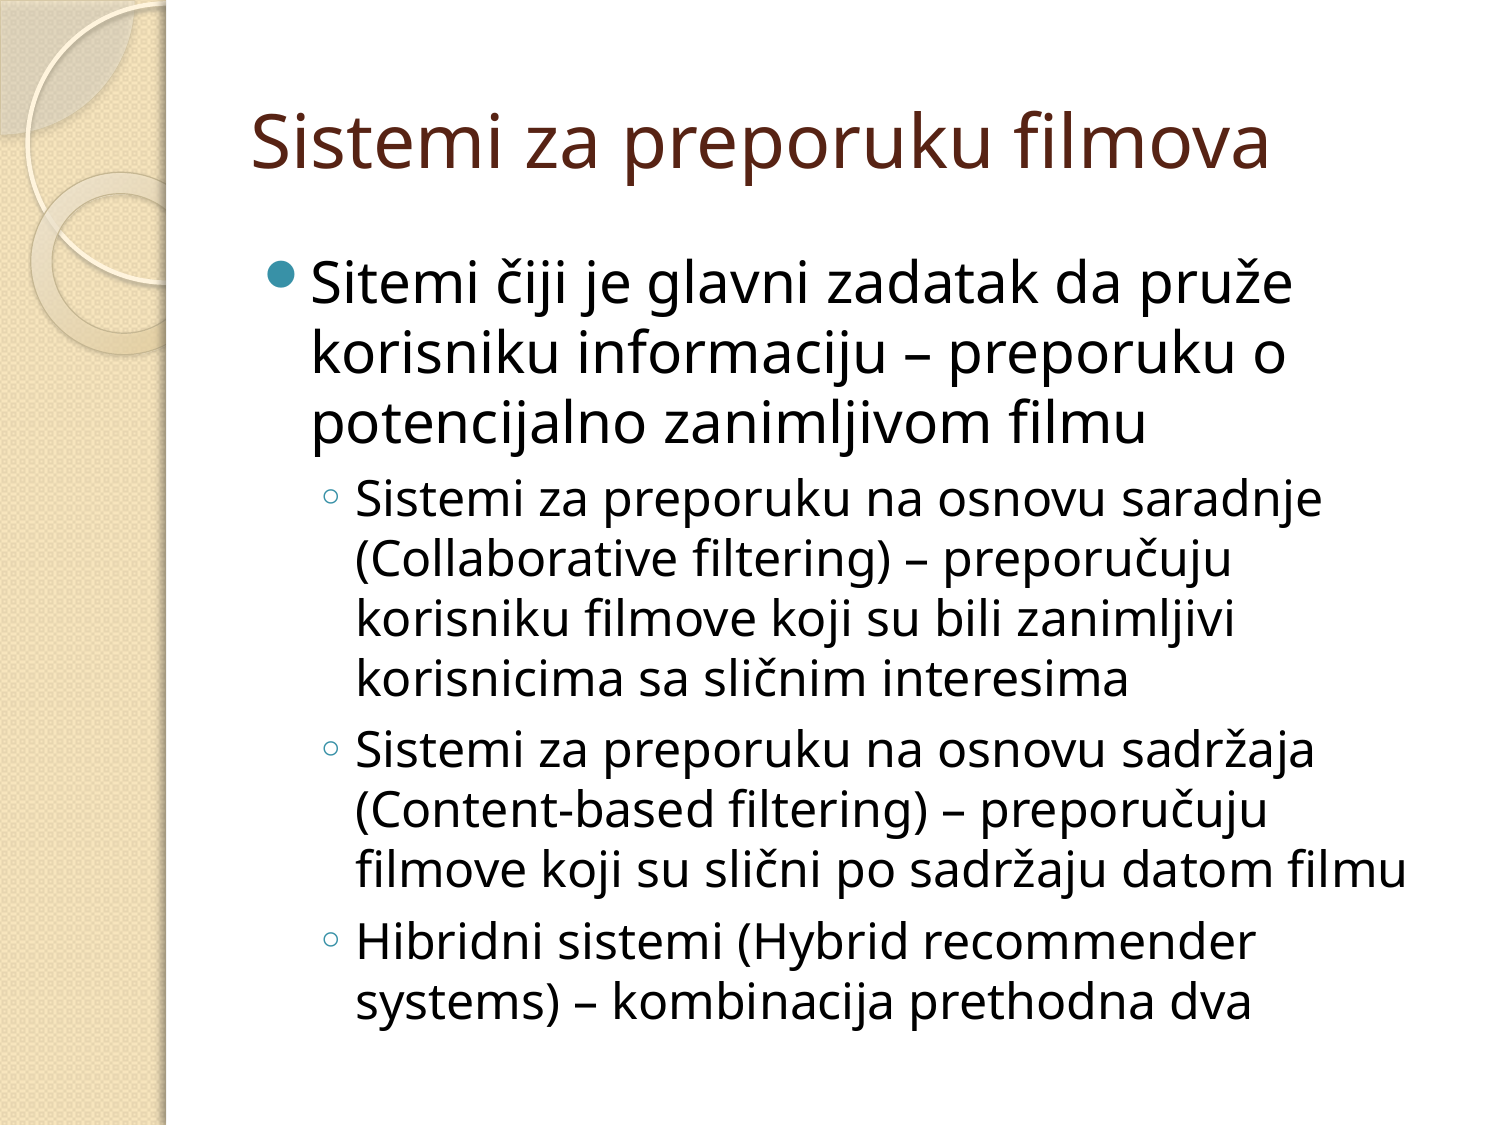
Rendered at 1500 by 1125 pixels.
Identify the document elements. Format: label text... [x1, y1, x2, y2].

title Sistemi za preporuku filmova [235, 45, 1466, 233]
list Sitemi čiji je glavni zadatak da pruže korisniku informaciju – preporuku o potencijalno zanimljivom filmu Sistemi za preporuku na osnovu saradnje (Collaborative filtering) – preporučuju korisniku filmove koji su bili zanimljivi korisnicima sa sličnim interesima Sistemi za preporuku na osnovu sadržaja (Content-based filtering) – preporučuju filmove koji su slični po sadržaju datom filmu Hibridni sistemi (Hybrid recommender systems) – kombinacija prethodna dva [235, 237, 1466, 1075]
